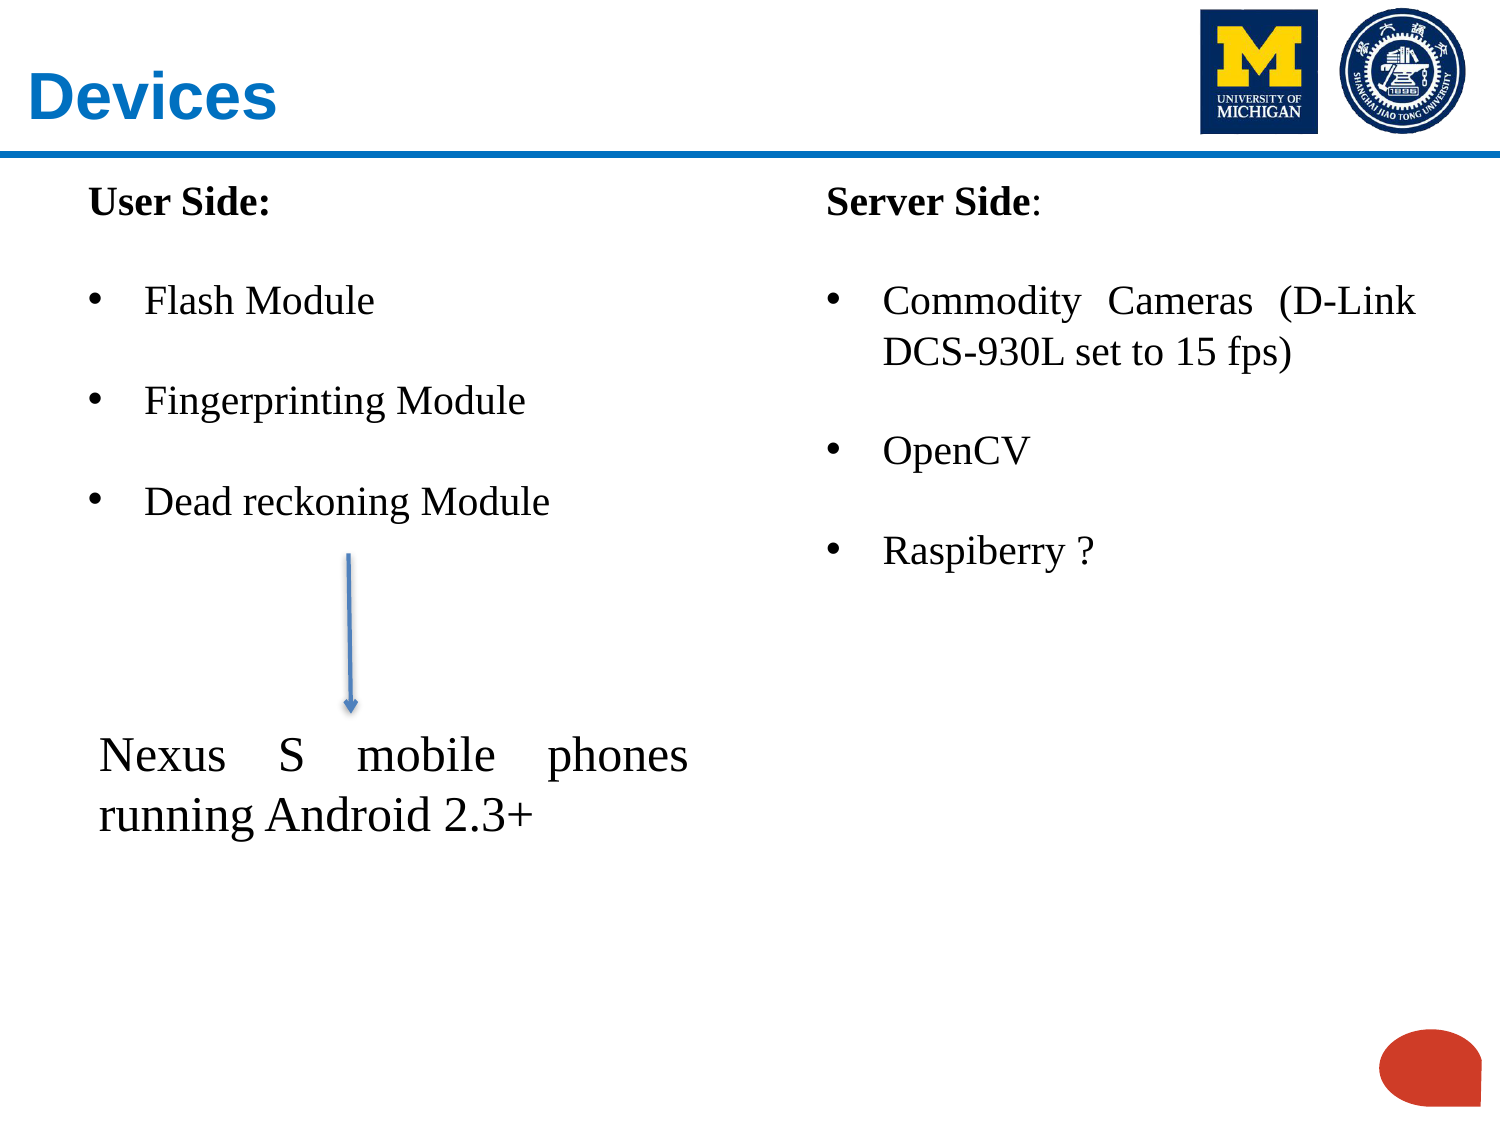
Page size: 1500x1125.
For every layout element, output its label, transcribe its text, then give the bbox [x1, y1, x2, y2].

text_box User Side: Flash Module Fingerprinting Module Dead reckoning Module [73, 165, 693, 531]
text_box Devices [12, 45, 693, 141]
picture [1149, 0, 1500, 154]
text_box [348, 553, 352, 714]
text_box 18 [1379, 1029, 1482, 1107]
text_box Nexus S mobile phones running Android 2.3+ [84, 713, 704, 849]
picture [1149, 155, 1500, 312]
text_box Server Side: Commodity Cameras (D-Link DCS-930L set to 15 fps) OpenCV Raspiberry ? [811, 165, 1432, 581]
